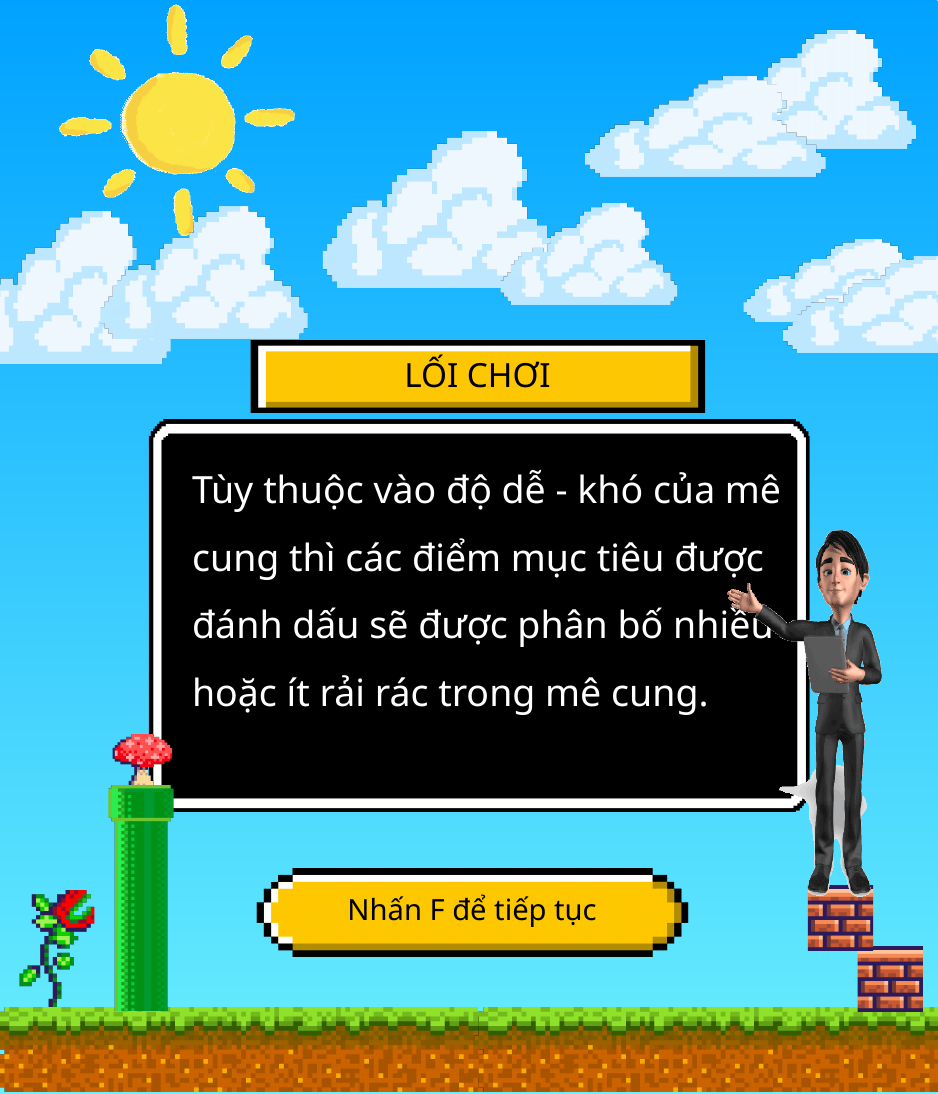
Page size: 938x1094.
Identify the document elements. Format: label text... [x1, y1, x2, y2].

text_box Nhấn F để tiếp tục [324, 909, 621, 927]
text_box [0, 211, 171, 364]
text_box [857, 946, 923, 1012]
text_box [708, 30, 916, 149]
picture [705, 519, 902, 914]
text_box [0, 1007, 474, 1093]
text_box [322, 131, 567, 288]
text_box [108, 785, 174, 1011]
text_box Tùy thuộc vào độ dễ - khó của mê cung thì các điểm mục tiêu được đánh dấu sẽ được phân bố nhiều hoặc ít rải rác trong mê cung. [177, 436, 798, 722]
text_box [100, 269, 308, 339]
text_box [743, 239, 938, 322]
text_box [474, 1007, 938, 1093]
text_box [256, 868, 689, 957]
text_box [250, 340, 706, 413]
picture [36, 189, 319, 260]
picture [104, 170, 134, 197]
picture [227, 169, 254, 192]
text_box [782, 256, 938, 353]
picture [35, 0, 319, 174]
text_box [112, 734, 173, 785]
text_box [584, 76, 826, 177]
text_box [500, 203, 678, 305]
text_box [148, 419, 810, 813]
text_box [807, 923, 874, 951]
text_box [19, 890, 95, 1007]
text_box LỐI CHƠI [265, 381, 691, 395]
